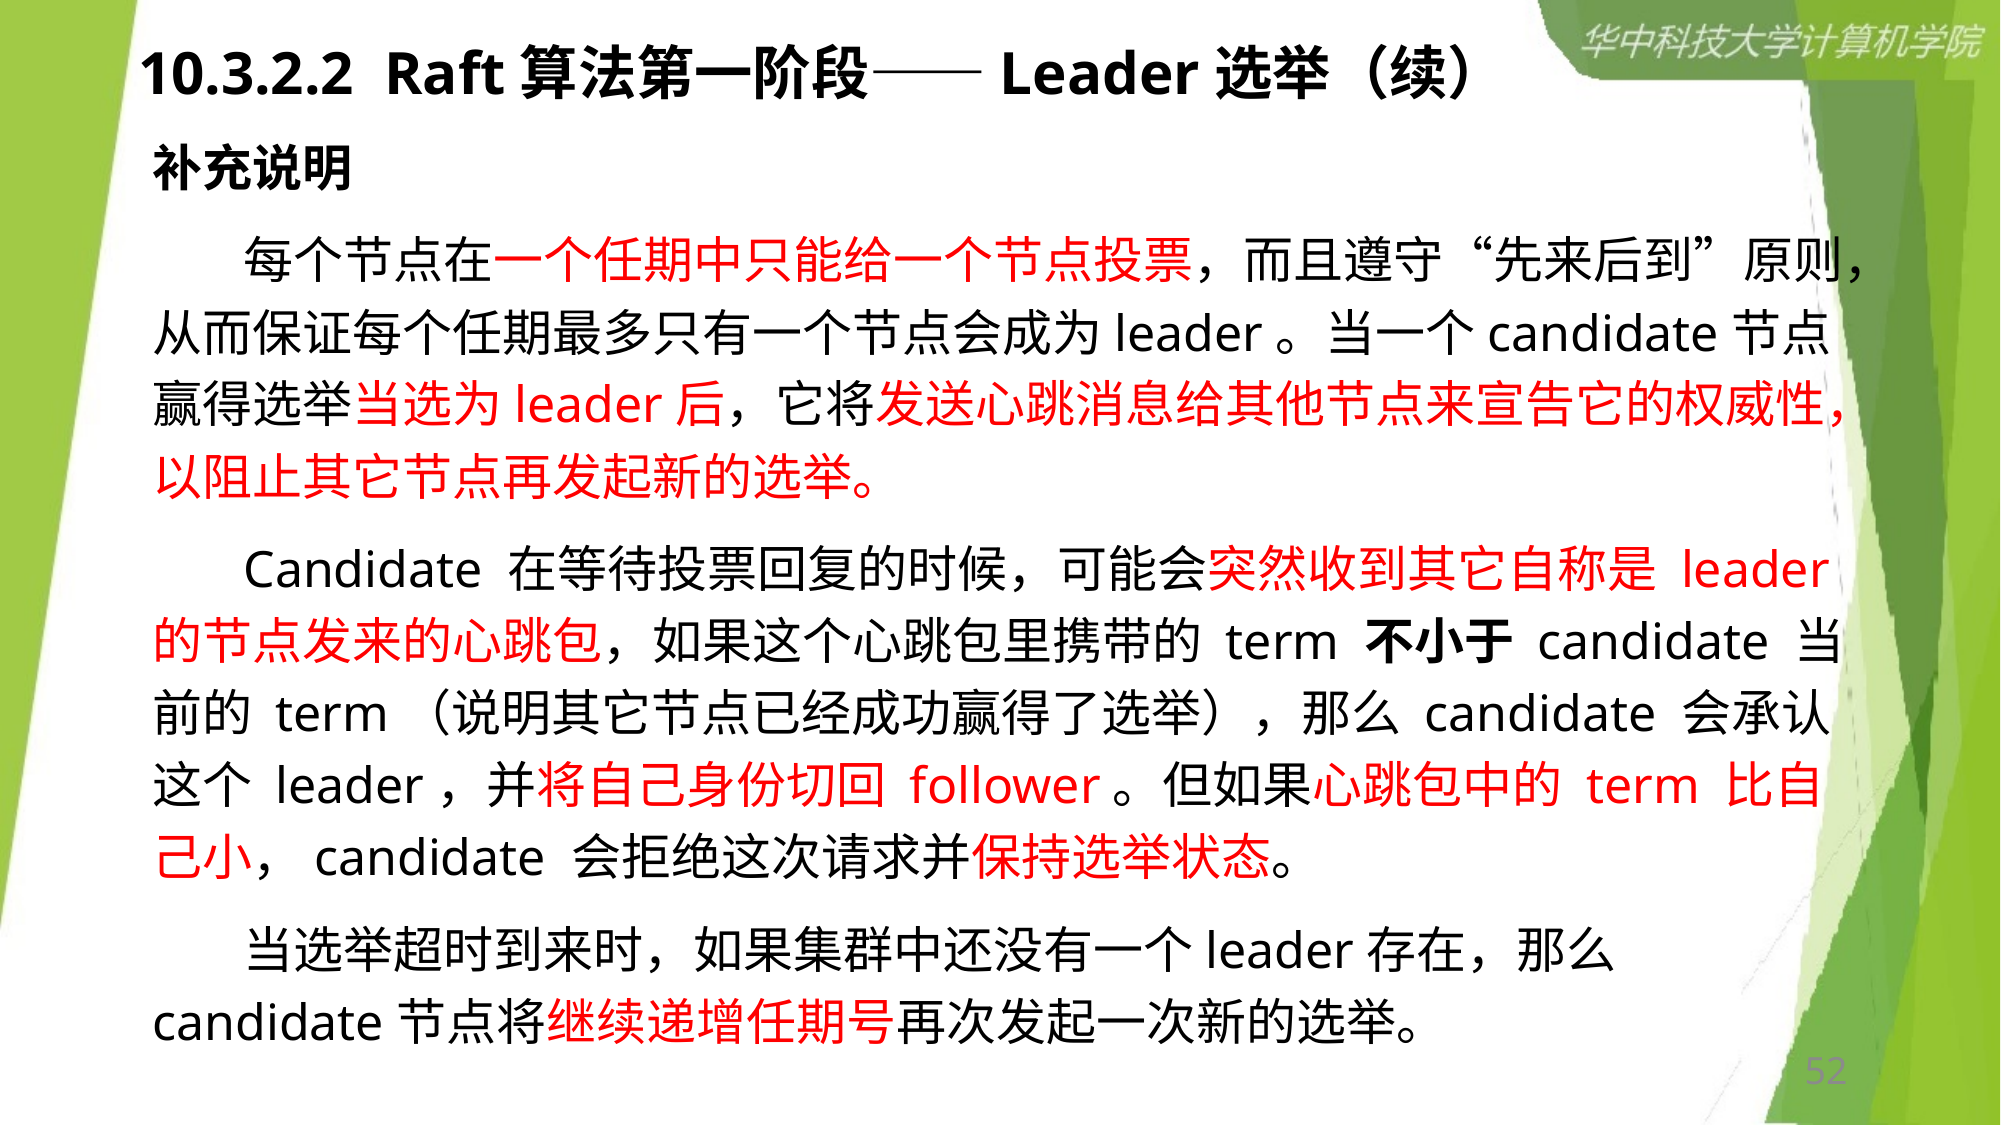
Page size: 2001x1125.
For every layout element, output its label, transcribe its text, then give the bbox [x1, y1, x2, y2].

picture [0, 0, 2001, 1125]
title 10.3.2.2 Raft算法第一阶段——Leader选举（续） [123, 0, 1849, 151]
slide_number 52 [1412, 1042, 1863, 1103]
list 补充说明 每个节点在一个任期中只能给一个节点投票，而且遵守“先来后到”原则，从而保证每个任期最多只有一个节点会成为leader。当一个candidate节点赢得选举当选为leader后，它将发送心跳消息给其他节点来宣告它的权威性，以阻止其它节点再发起新的选举。 Candidate 在等待投票回复的时候，可能会突然收到其它自称是 leader 的节点发来的心跳包，如果这个心跳包里携带的 term 不小于 candidate 当前的 term（说明其它节点已经成功赢得了选举），那么 candidate 会承认这个 leader，并将自己身份切回 follower。但如果心跳包中的 term 比自己小，candidate 会拒绝这次请求并保持选举状态。 当选举超时到来时，如果集群中还没有一个leader存在，那么candidate节点将继续递增任期号再次发起一次新的选举。 [137, 116, 1863, 1076]
